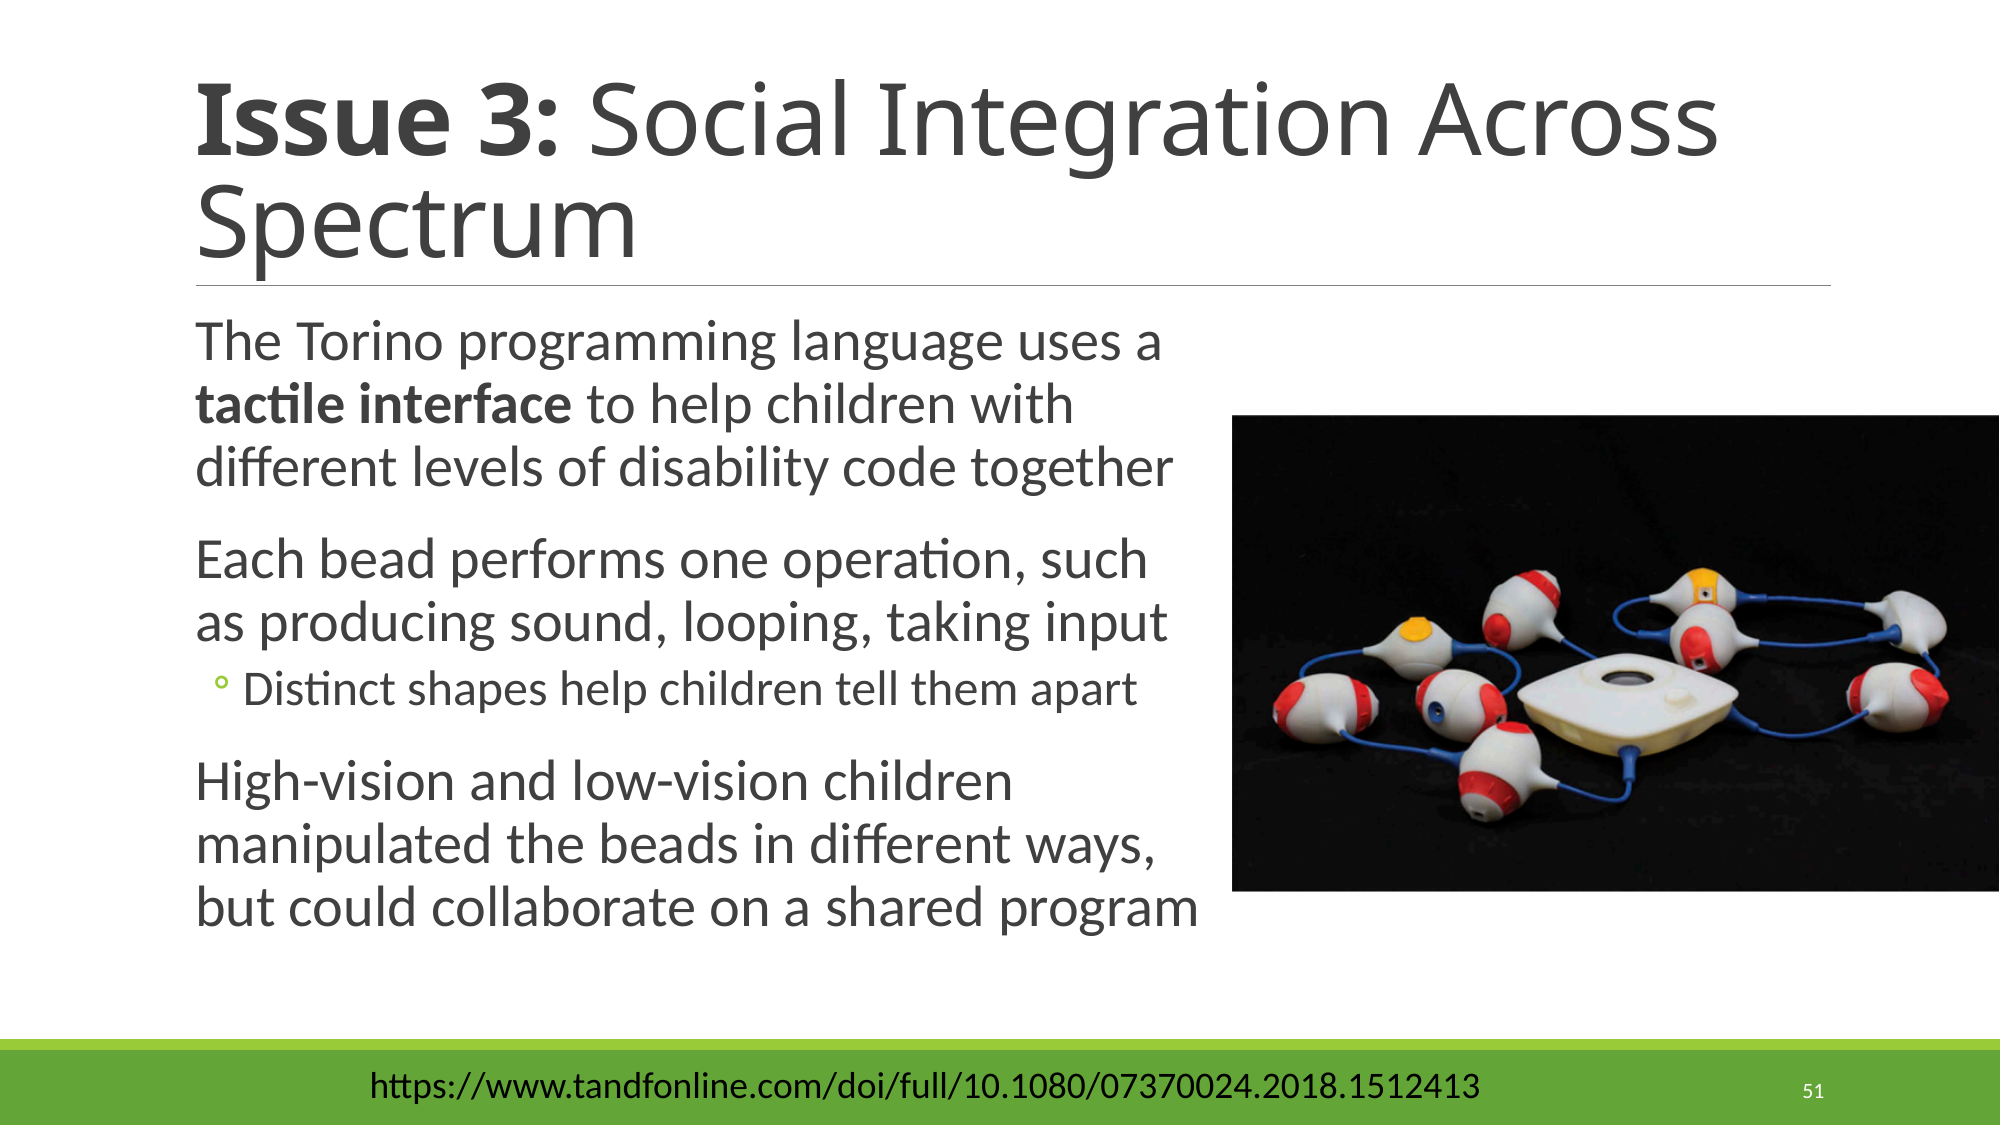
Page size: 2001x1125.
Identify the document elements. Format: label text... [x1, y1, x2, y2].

list The Torino programming language uses a tactile interface to help children with different levels of disability code together Each bead performs one operation, such as producing sound, looping, taking input Distinct shapes help children tell them apart High-vision and low-vision children manipulated the beads in different ways, but could collaborate on a shared program [180, 302, 1214, 1037]
title Issue 3: Social Integration Across Spectrum [180, 47, 1898, 285]
text_box https://www.tandfonline.com/doi/full/10.1080/07370024.2018.1512413 [354, 1054, 1898, 1114]
slide_number 51 [1624, 1059, 1840, 1120]
picture [1231, 413, 1999, 896]
